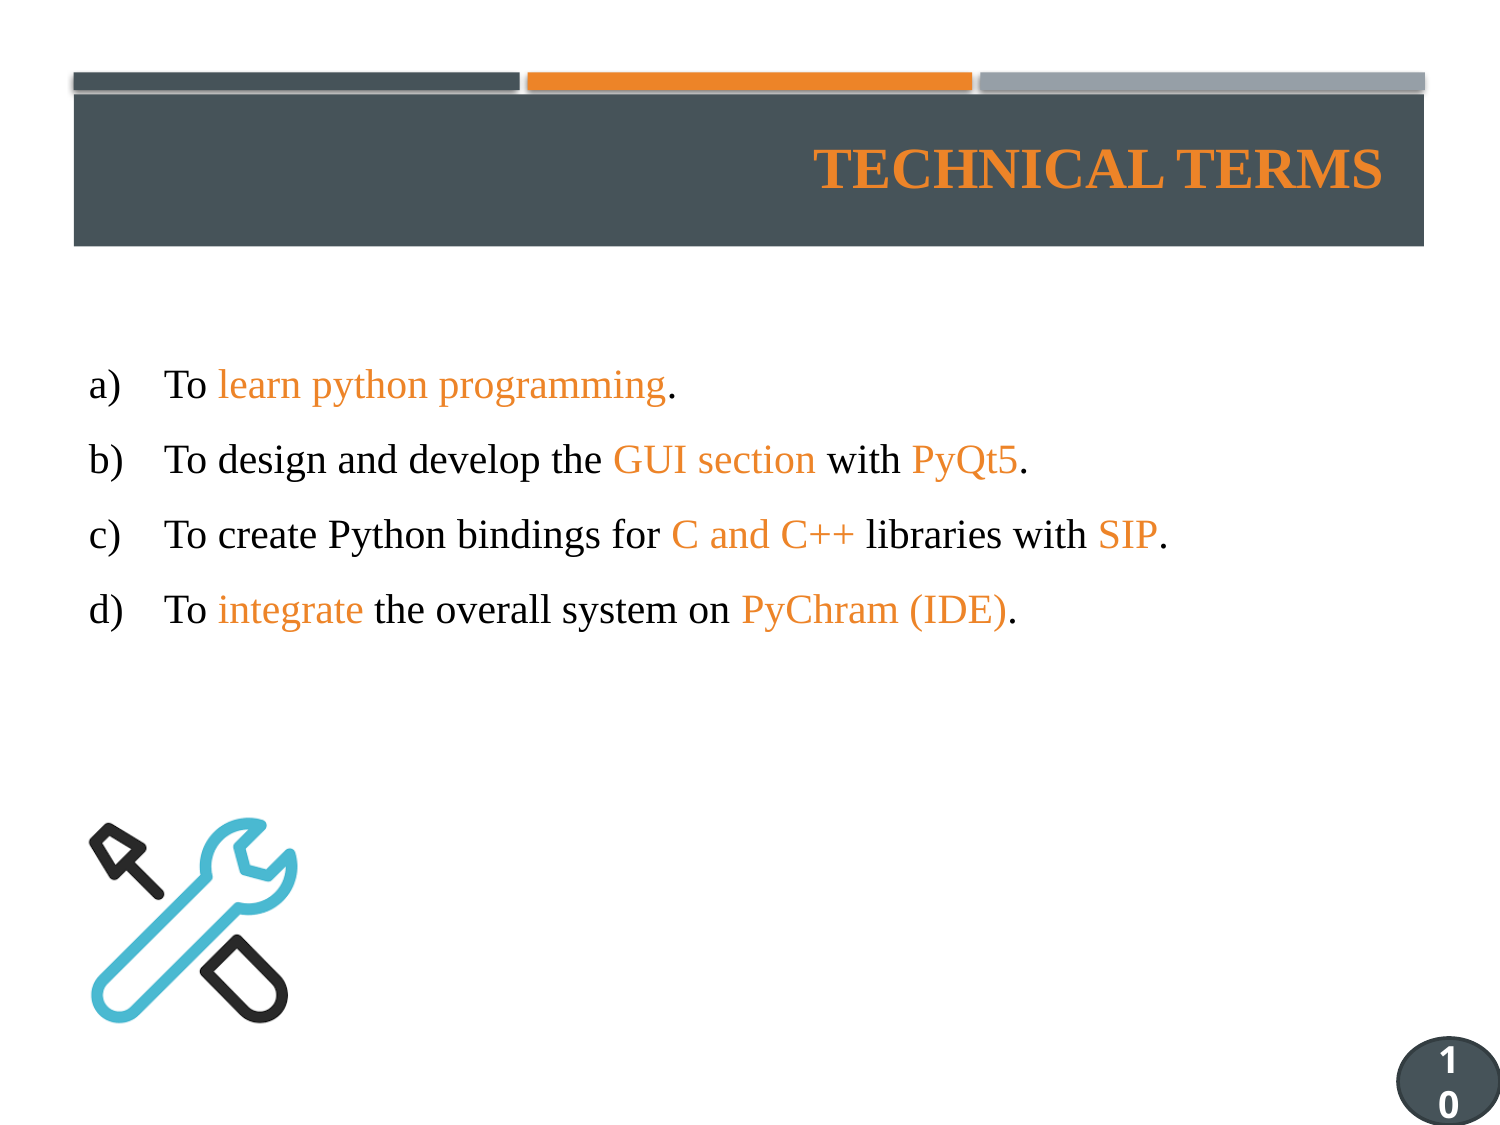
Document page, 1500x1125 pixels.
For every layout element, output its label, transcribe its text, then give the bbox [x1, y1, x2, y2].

text_box TECHNICAL TERMS [99, 122, 1399, 219]
picture [73, 802, 309, 1039]
text_box [72, 92, 1426, 248]
text_box To learn python programming. To design and develop the GUI section with PyQt5. To create Python bindings for C and C++ libraries with SIP. To integrate the overall system on PyChram (IDE). [73, 274, 1424, 715]
text_box 10 [1396, 1036, 1500, 1125]
